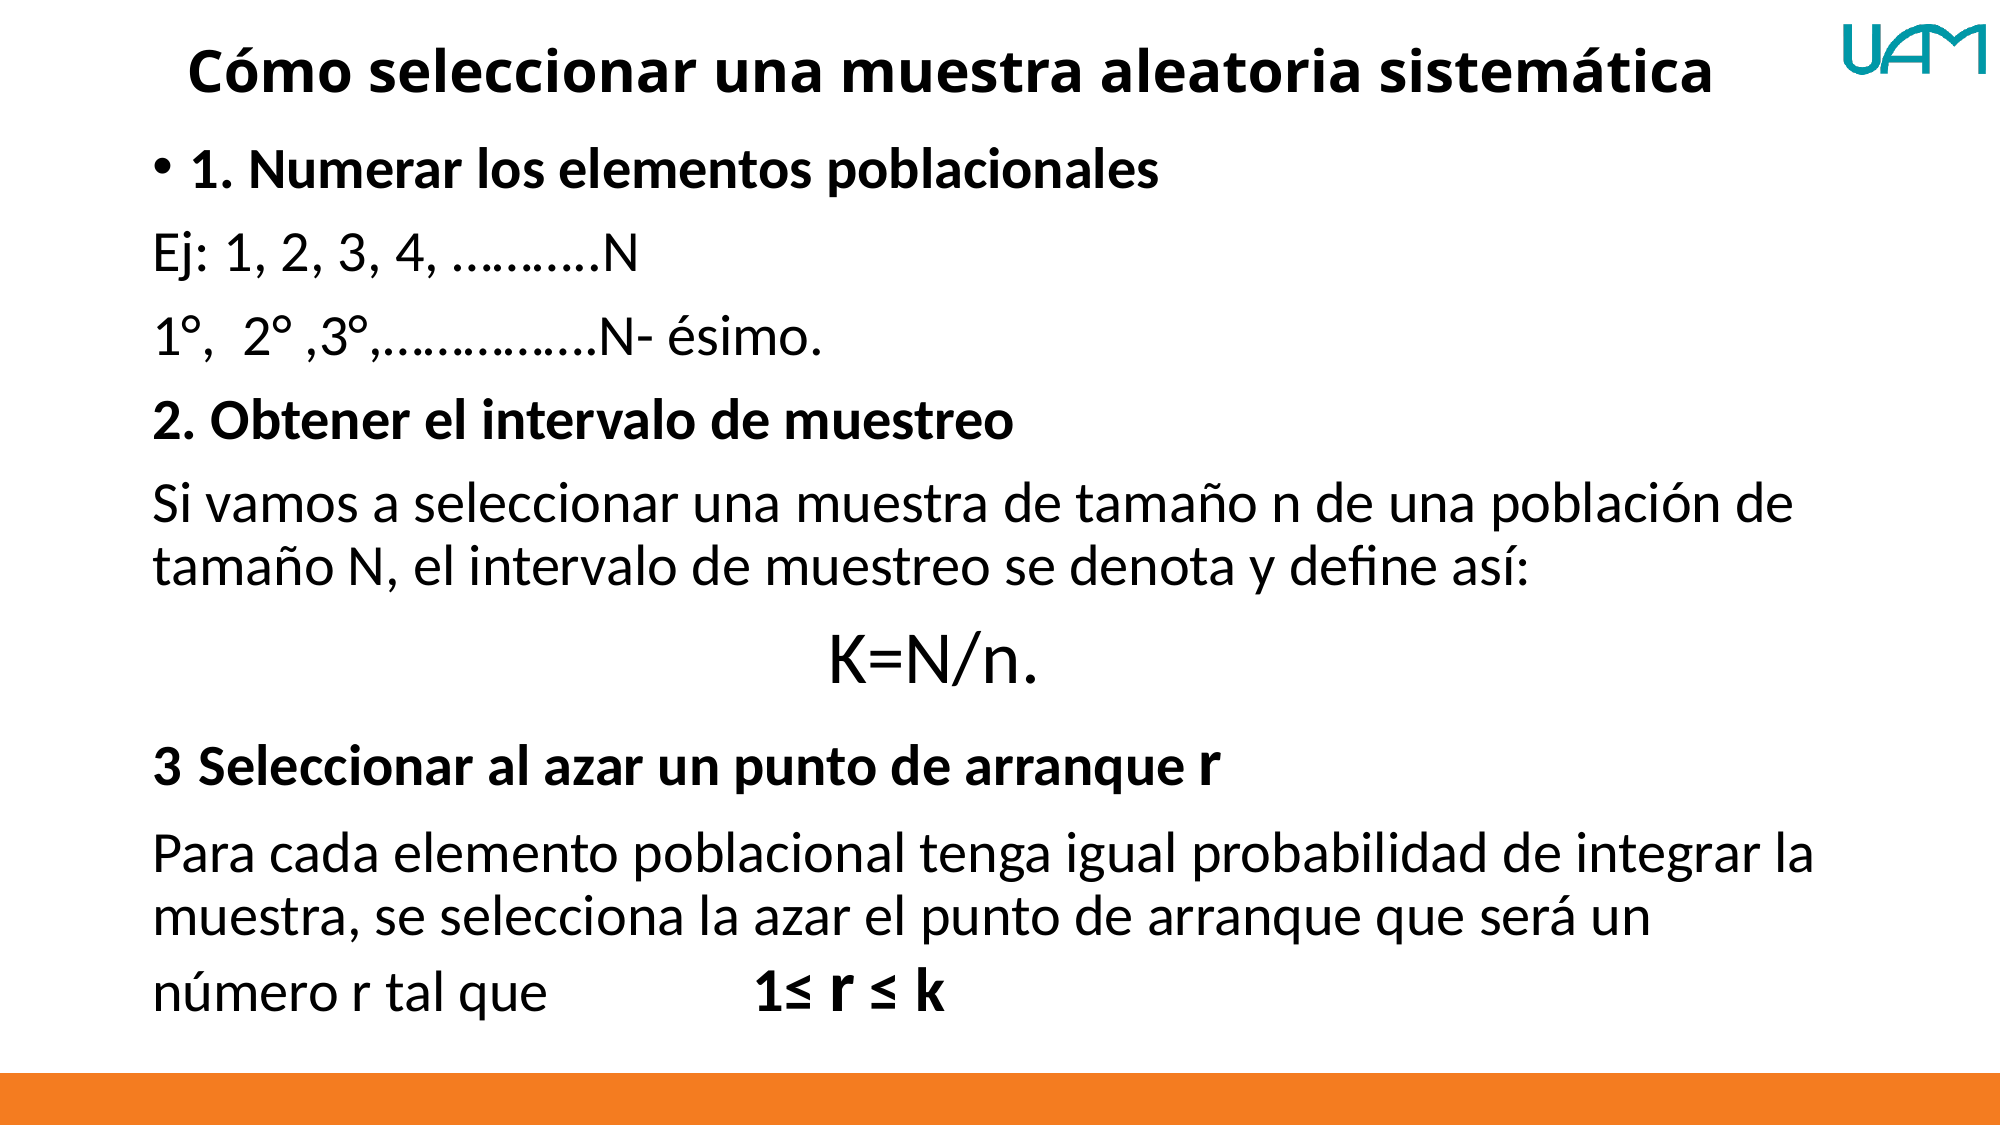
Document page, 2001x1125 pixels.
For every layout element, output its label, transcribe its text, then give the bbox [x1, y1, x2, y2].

list 1. Numerar los elementos poblacionales Ej: 1, 2, 3, 4, ………..N 1°, 2° ,3°,…………….N- ésimo. 2. Obtener el intervalo de muestreo Si vamos a seleccionar una muestra de tamaño n de una población de tamaño N, el intervalo de muestreo se denota y define así: K=N/n. 3 Seleccionar al azar un punto de arranque r Para cada elemento poblacional tenga igual probabilidad de integrar la muestra, se selecciona la azar el punto de arranque que será un número r tal que 1≤ r ≤ k [137, 130, 1863, 1069]
title Cómo seleccionar una muestra aleatoria sistemática [95, 17, 1821, 131]
picture [1829, 1, 2000, 97]
